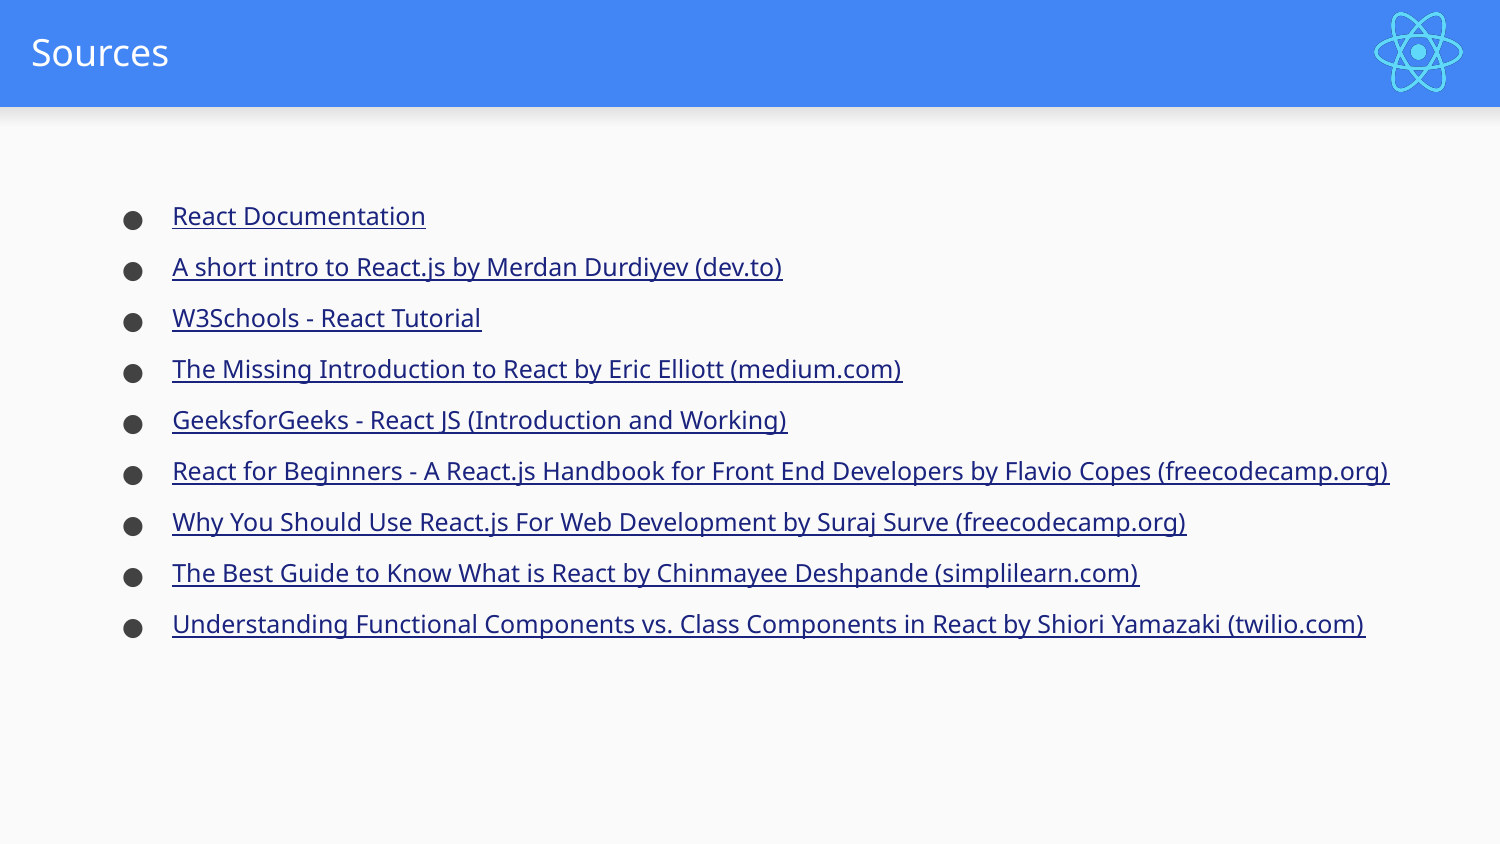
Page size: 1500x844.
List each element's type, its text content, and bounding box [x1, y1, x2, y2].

picture [1372, 12, 1465, 92]
text_box React Documentation A short intro to React.js by Merdan Durdiyev (dev.to) W3Schools - React Tutorial The Missing Introduction to React by Eric Elliott (medium.com) GeeksforGeeks - React JS (Introduction and Working) React for Beginners - A React.js Handbook for Front End Developers by Flavio Copes (freecodecamp.org) Why You Should Use React.js For Web Development by Suraj Surve (freecodecamp.org) The Best Guide to Know What is React by Chinmayee Deshpande (simplilearn.com) Understanding Functional Components vs. Class Components in React by Shiori Yamazaki (twilio.com) [82, 168, 1418, 658]
title Sources [16, 2, 1464, 102]
